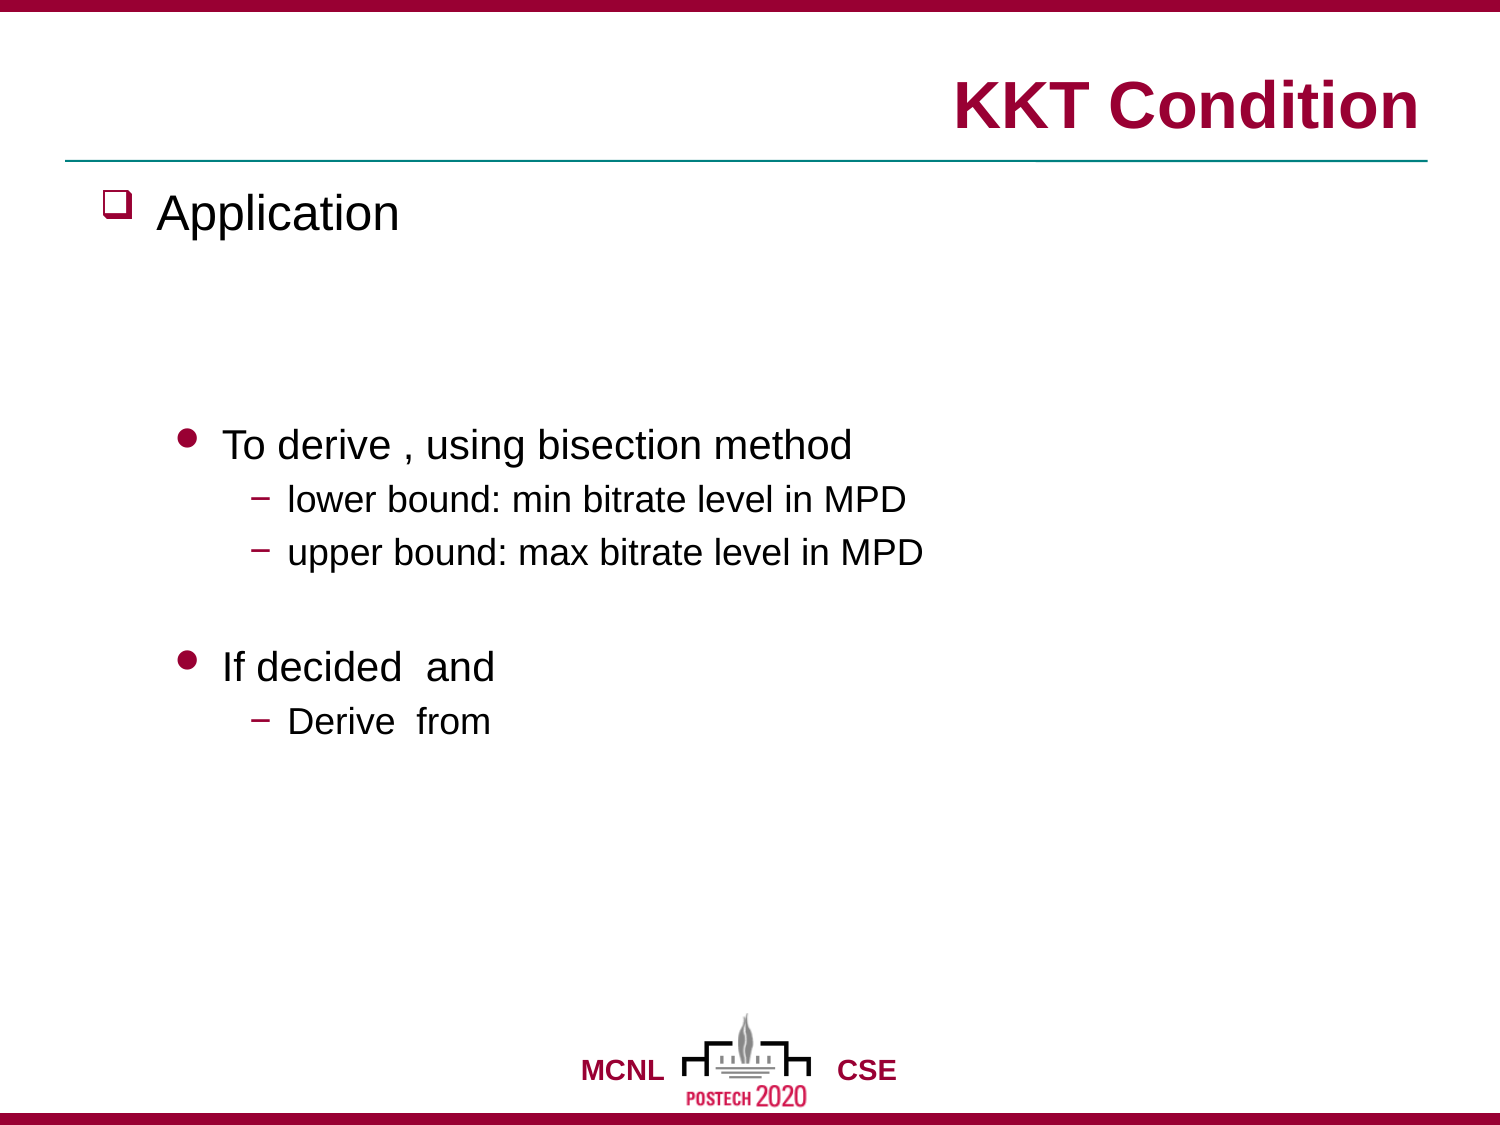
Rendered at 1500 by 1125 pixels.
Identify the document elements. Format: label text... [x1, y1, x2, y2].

picture [672, 1012, 820, 1111]
title KKT Condition [74, 36, 1436, 150]
